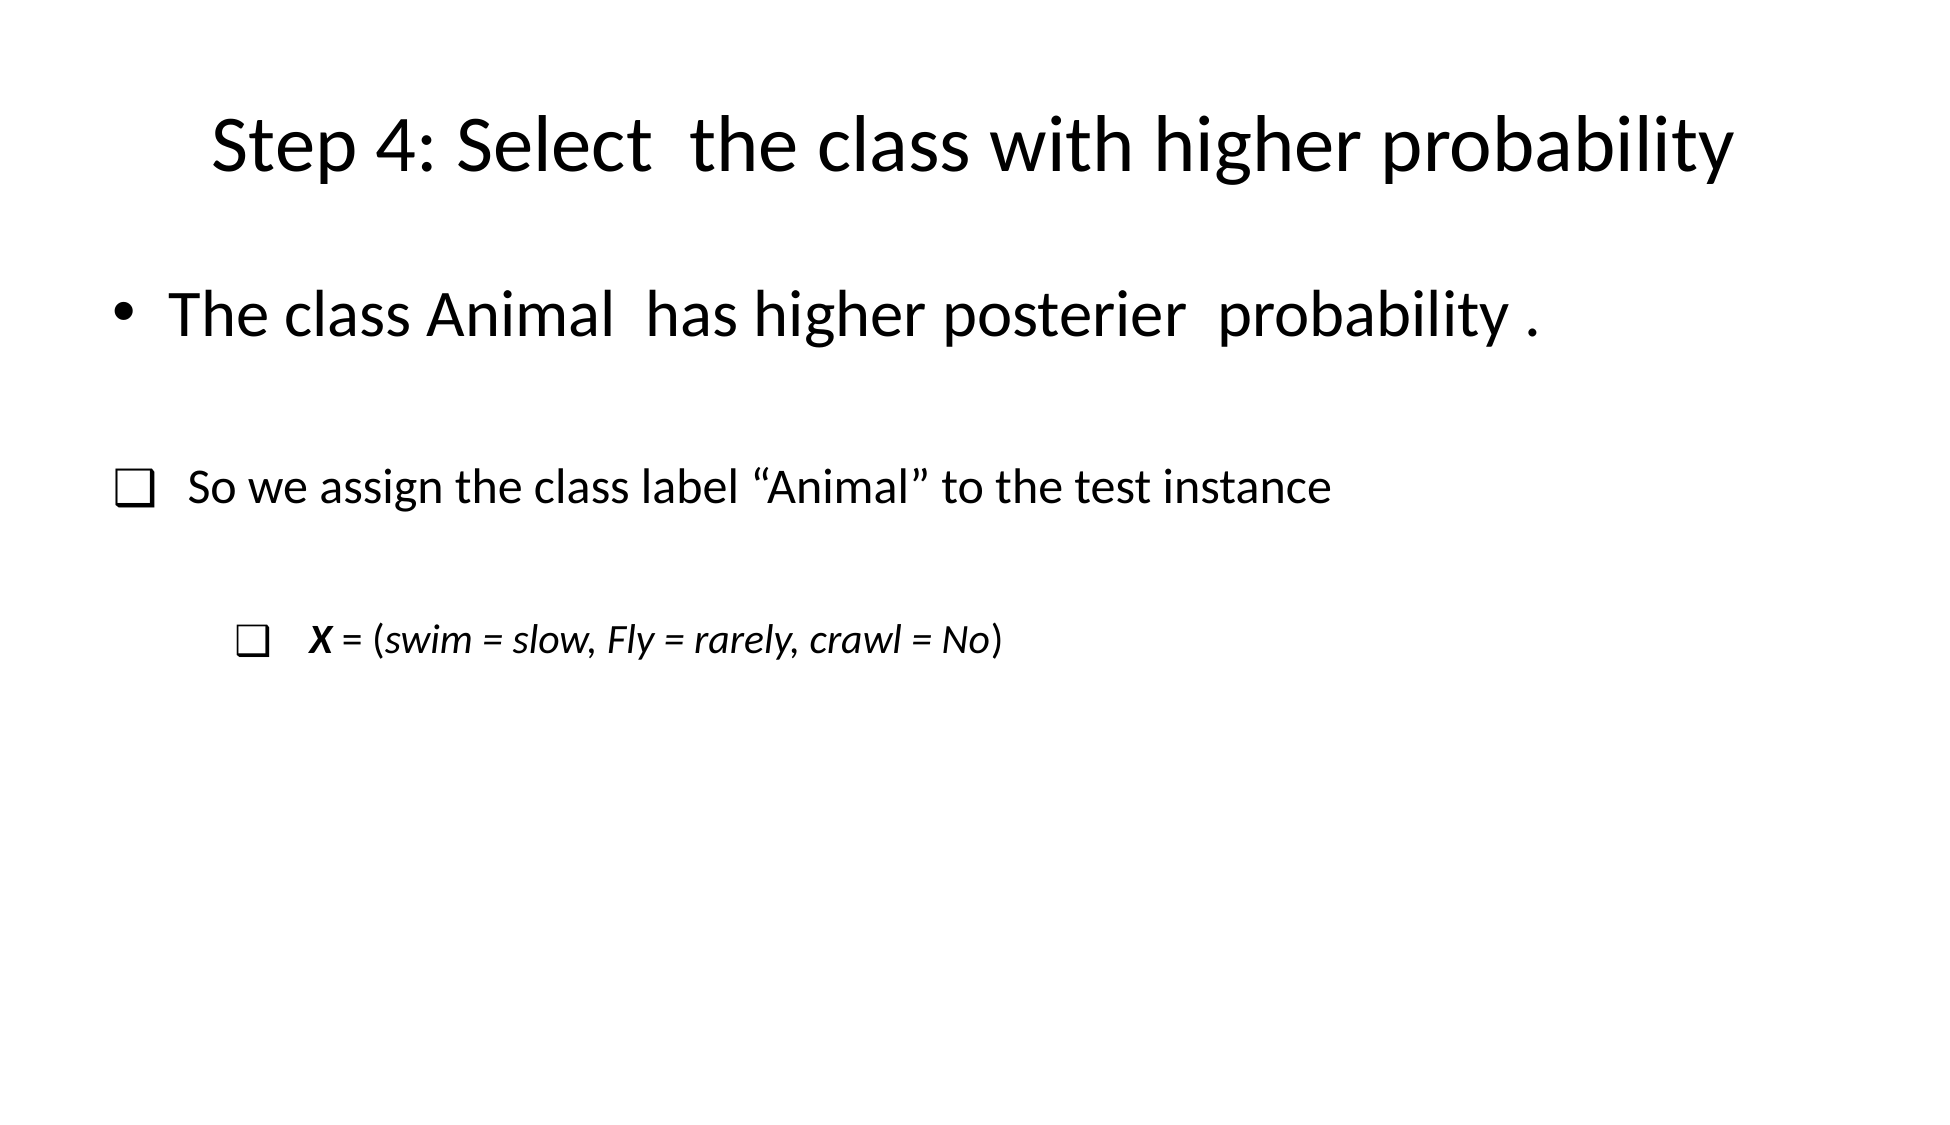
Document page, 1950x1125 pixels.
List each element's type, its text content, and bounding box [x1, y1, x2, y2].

list The class Animal has higher posterier probability . So we assign the class label “Animal” to the test instance X = (swim = slow, Fly = rarely, crawl = No) [97, 262, 1853, 1005]
title Step 4: Select the class with higher probability [97, 45, 1853, 233]
